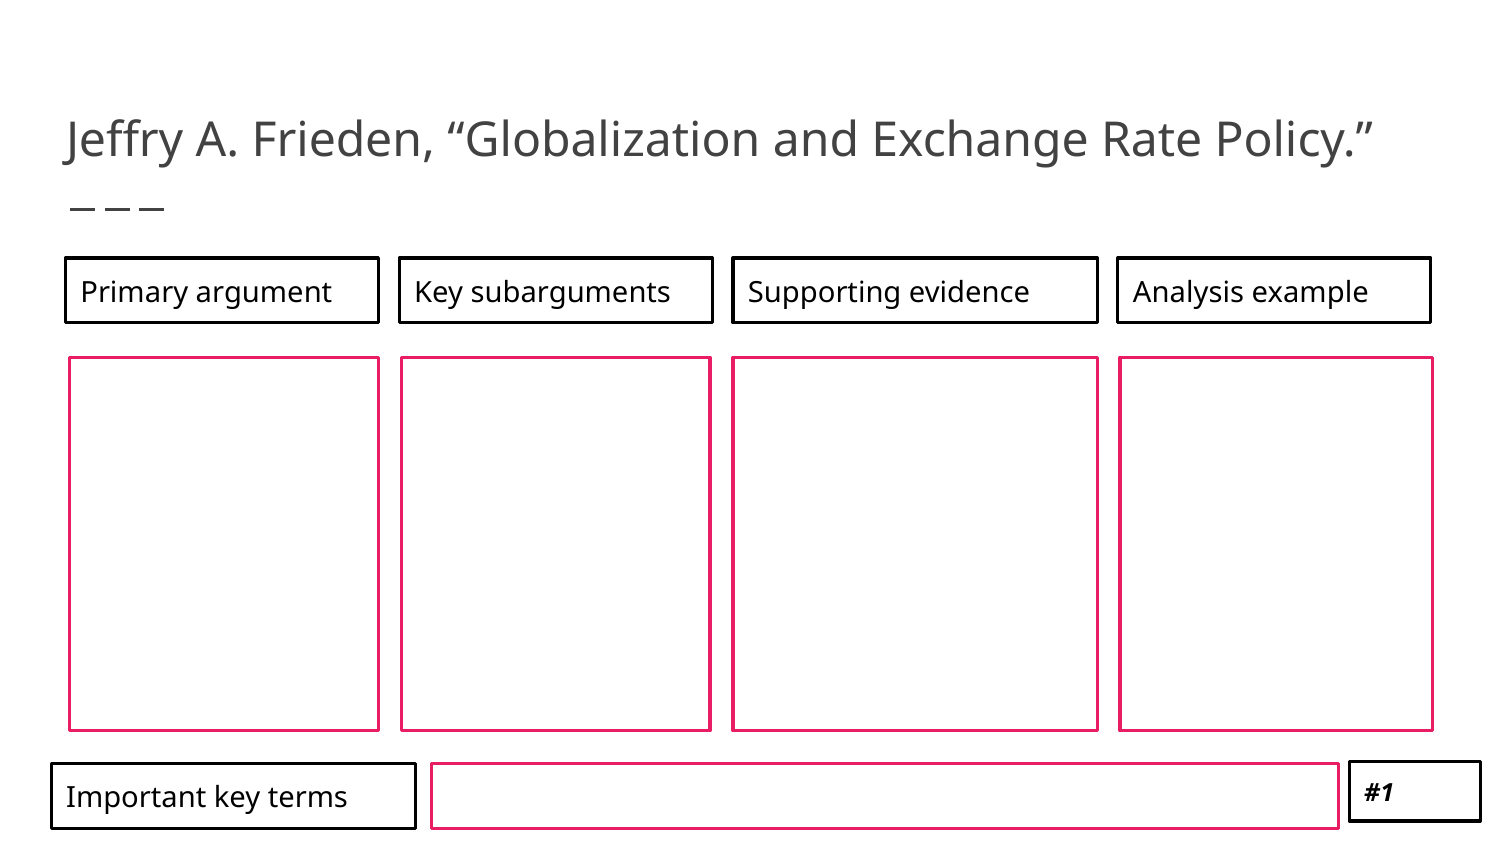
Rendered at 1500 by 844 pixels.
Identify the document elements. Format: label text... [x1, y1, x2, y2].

text_box [431, 763, 1339, 829]
text_box Supporting evidence [732, 257, 1098, 323]
text_box Primary argument [65, 257, 379, 323]
text_box Important key terms [51, 763, 416, 829]
text_box [401, 357, 711, 731]
text_box [69, 357, 379, 731]
text_box #1 [1349, 761, 1481, 822]
text_box Analysis example [1117, 257, 1431, 323]
text_box [1119, 357, 1433, 731]
text_box Key subarguments [399, 257, 713, 323]
text_box [732, 357, 1098, 731]
title Jeffry A. Frieden, “Globalization and Exchange Rate Policy.” [51, 61, 1449, 182]
